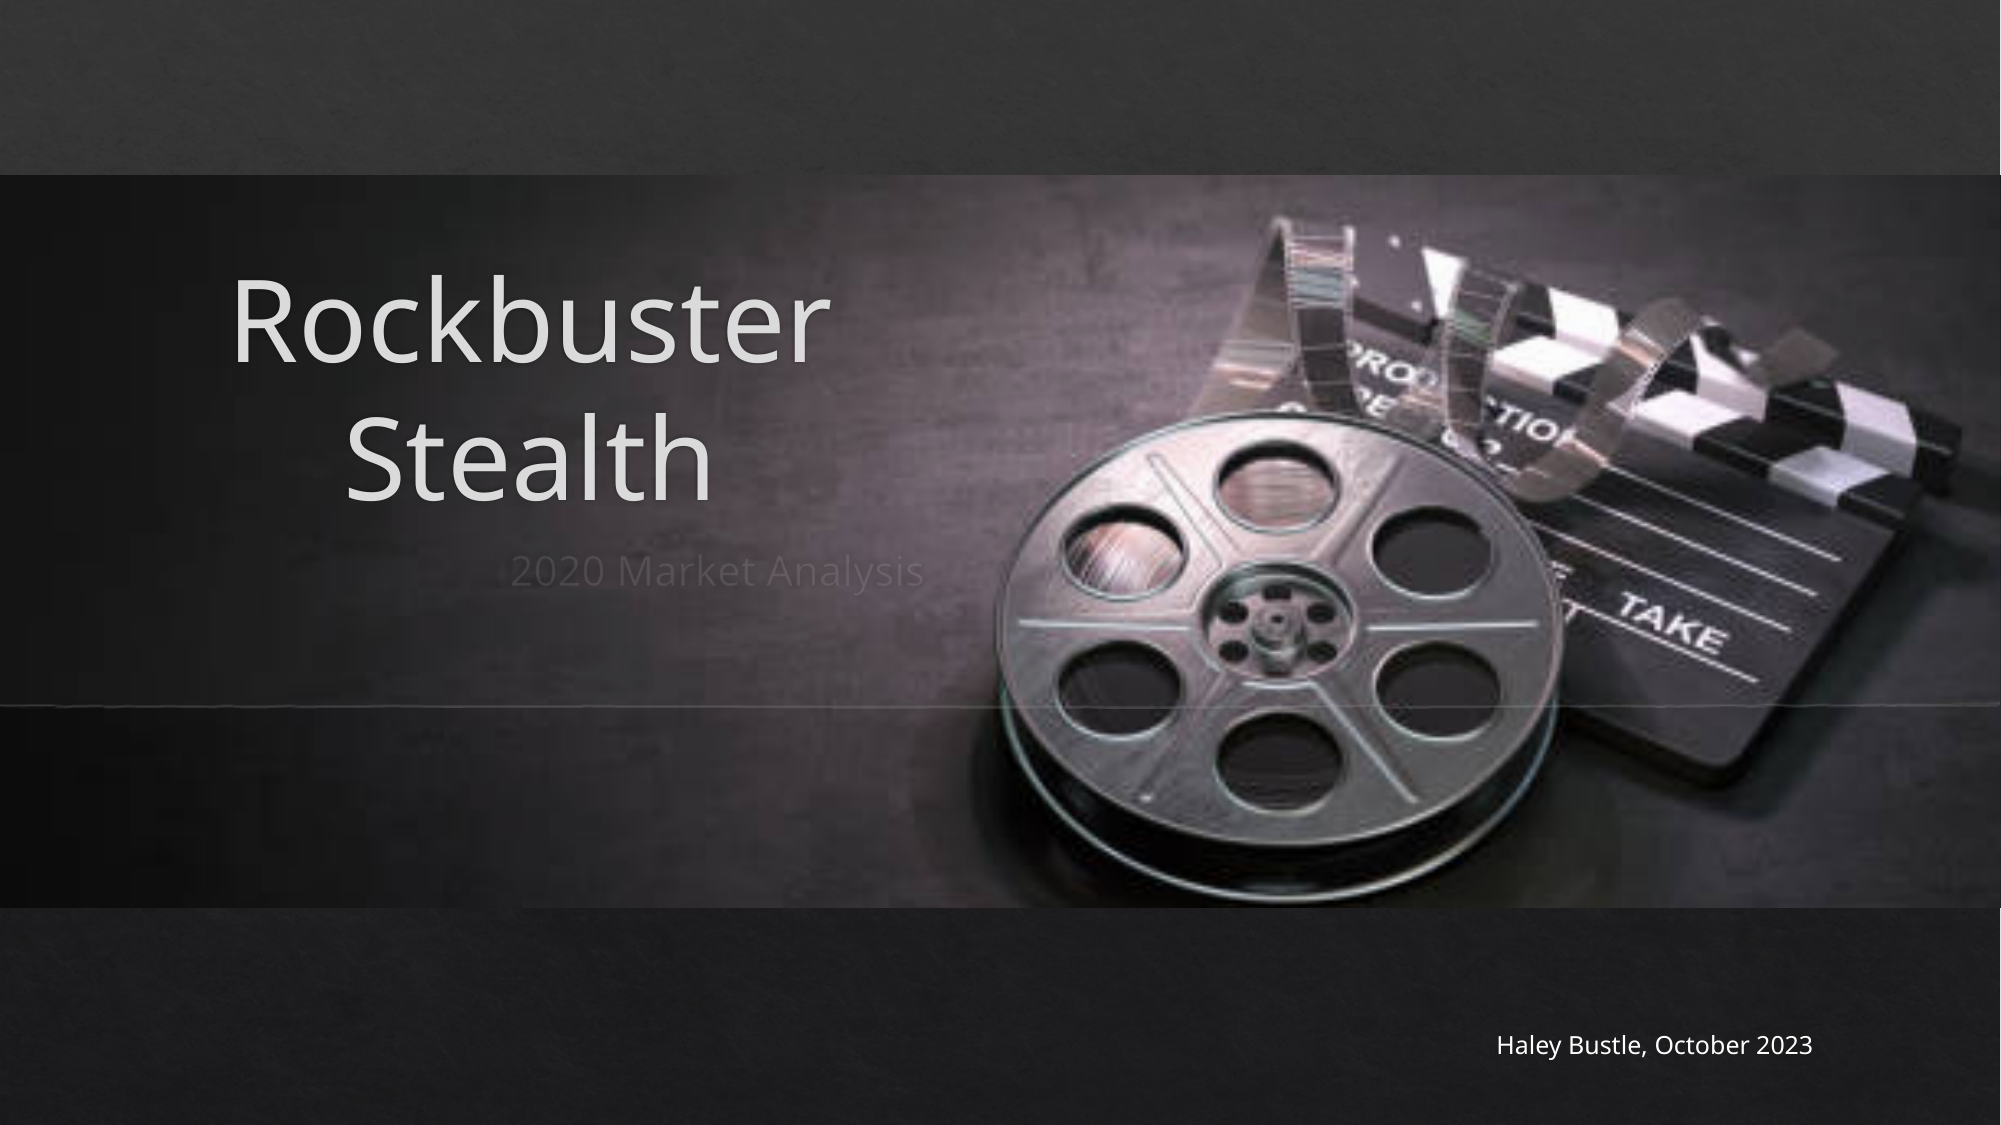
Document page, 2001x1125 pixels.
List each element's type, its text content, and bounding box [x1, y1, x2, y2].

picture [0, 0, 2001, 908]
text_box Haley Bustle, October 2023 [1481, 1021, 1981, 1067]
